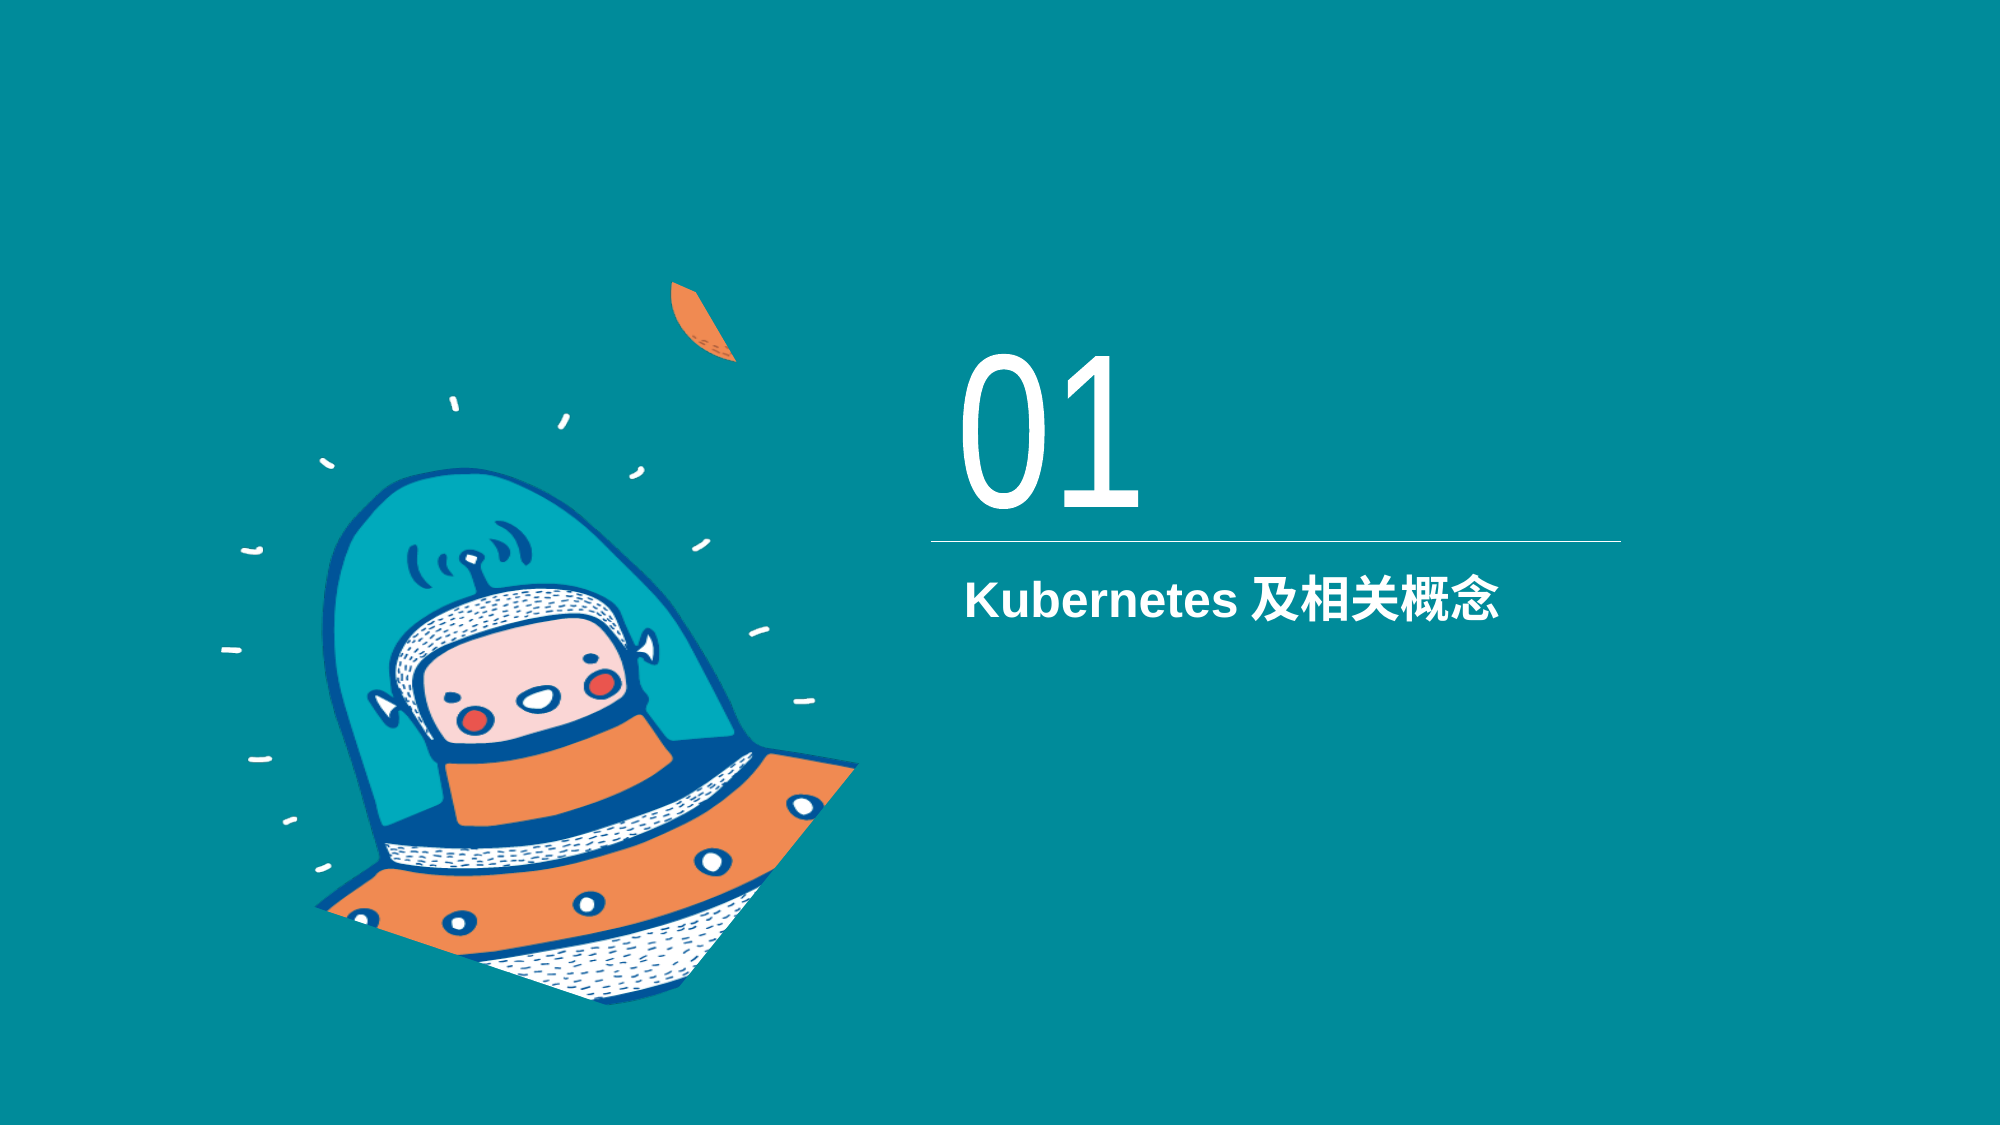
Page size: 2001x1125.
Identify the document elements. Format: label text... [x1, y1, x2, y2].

picture [220, 189, 924, 1021]
title Kubernetes及相关概念 [948, 489, 1838, 636]
